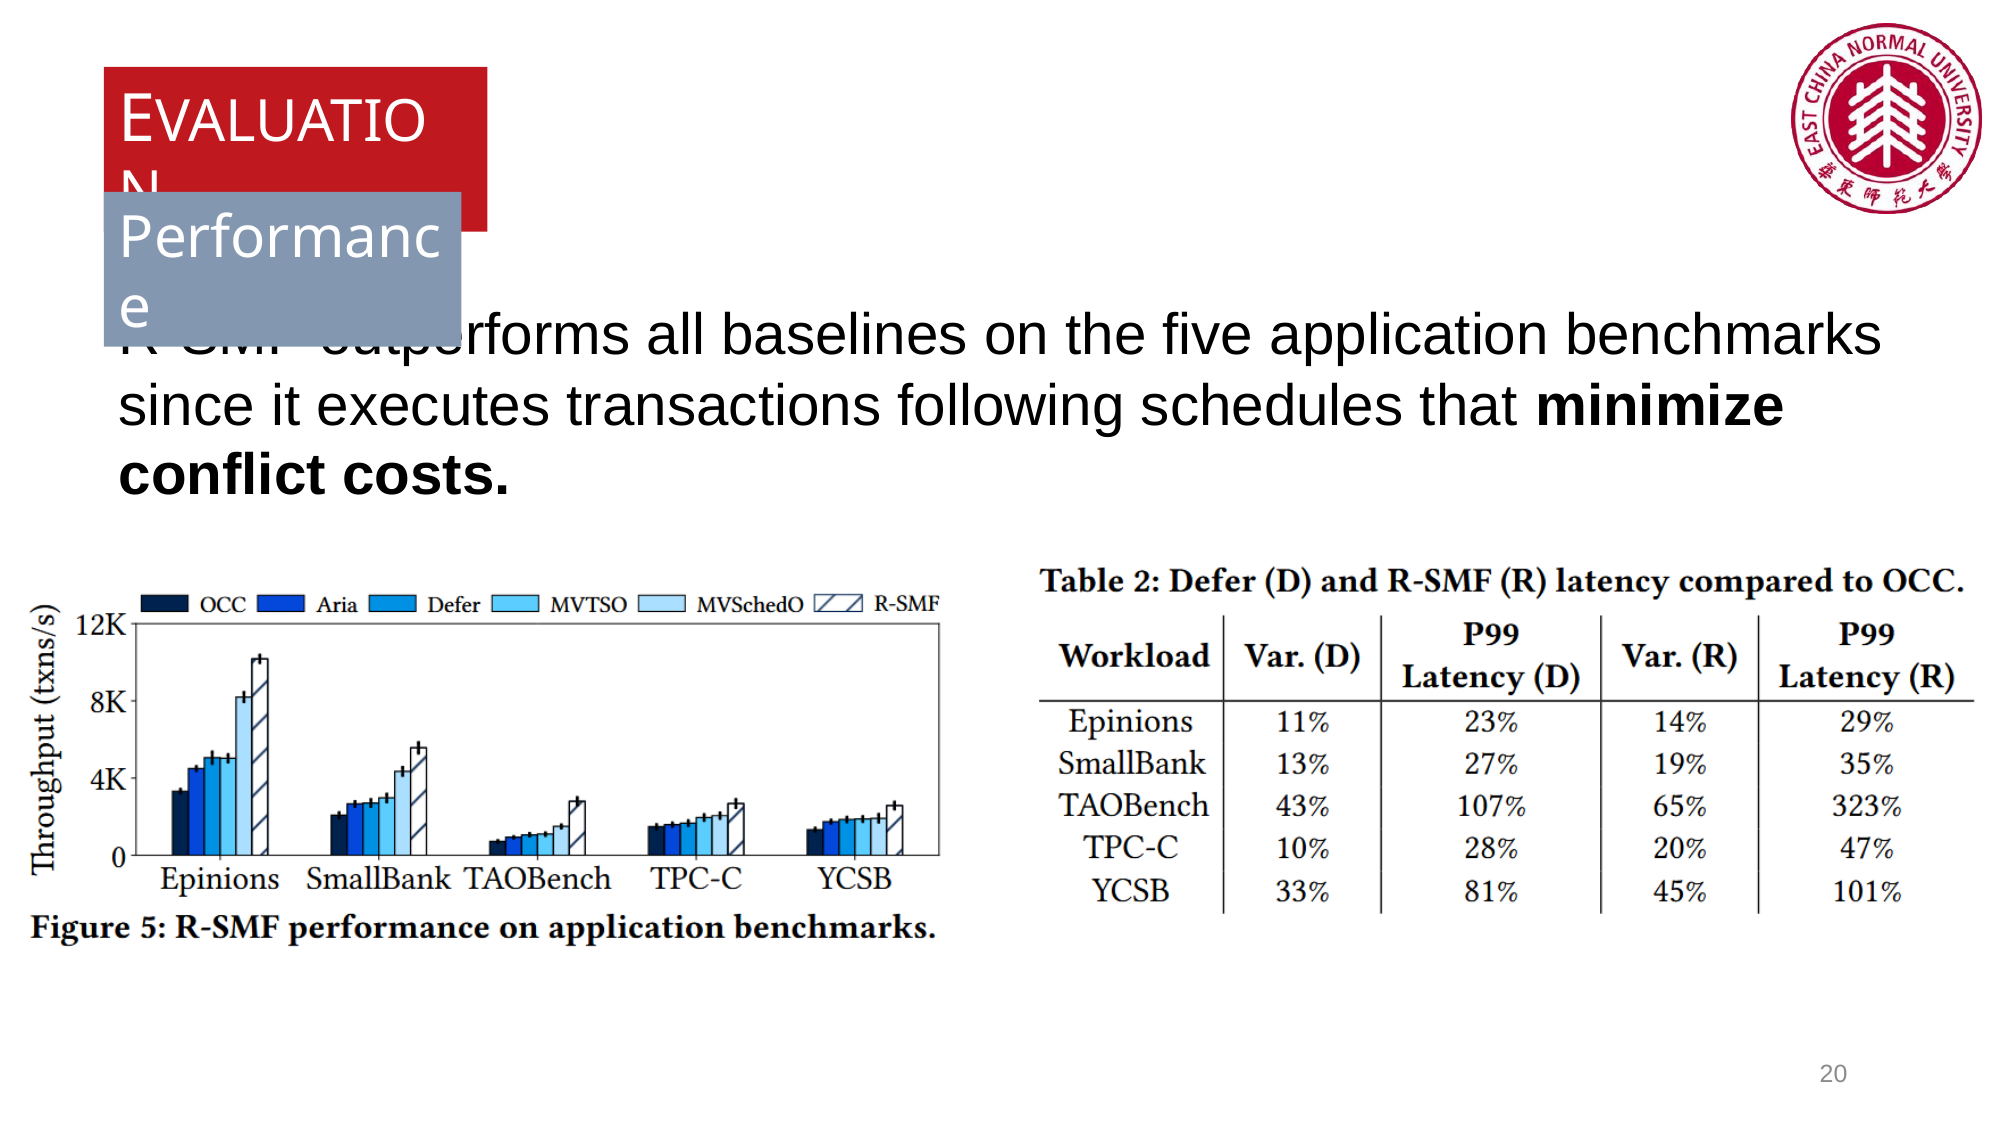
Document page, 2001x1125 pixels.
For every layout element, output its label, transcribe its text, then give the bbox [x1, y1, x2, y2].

text_box Performance [103, 191, 462, 347]
text_box EVALUATION [103, 66, 488, 232]
text_box R-SMF outperforms all baselines on the five application benchmarks since it executes transactions following schedules that minimize conflict costs. [103, 289, 1980, 514]
picture [1791, 23, 1982, 214]
picture [0, 562, 2000, 947]
slide_number 20 [1412, 1042, 1863, 1103]
